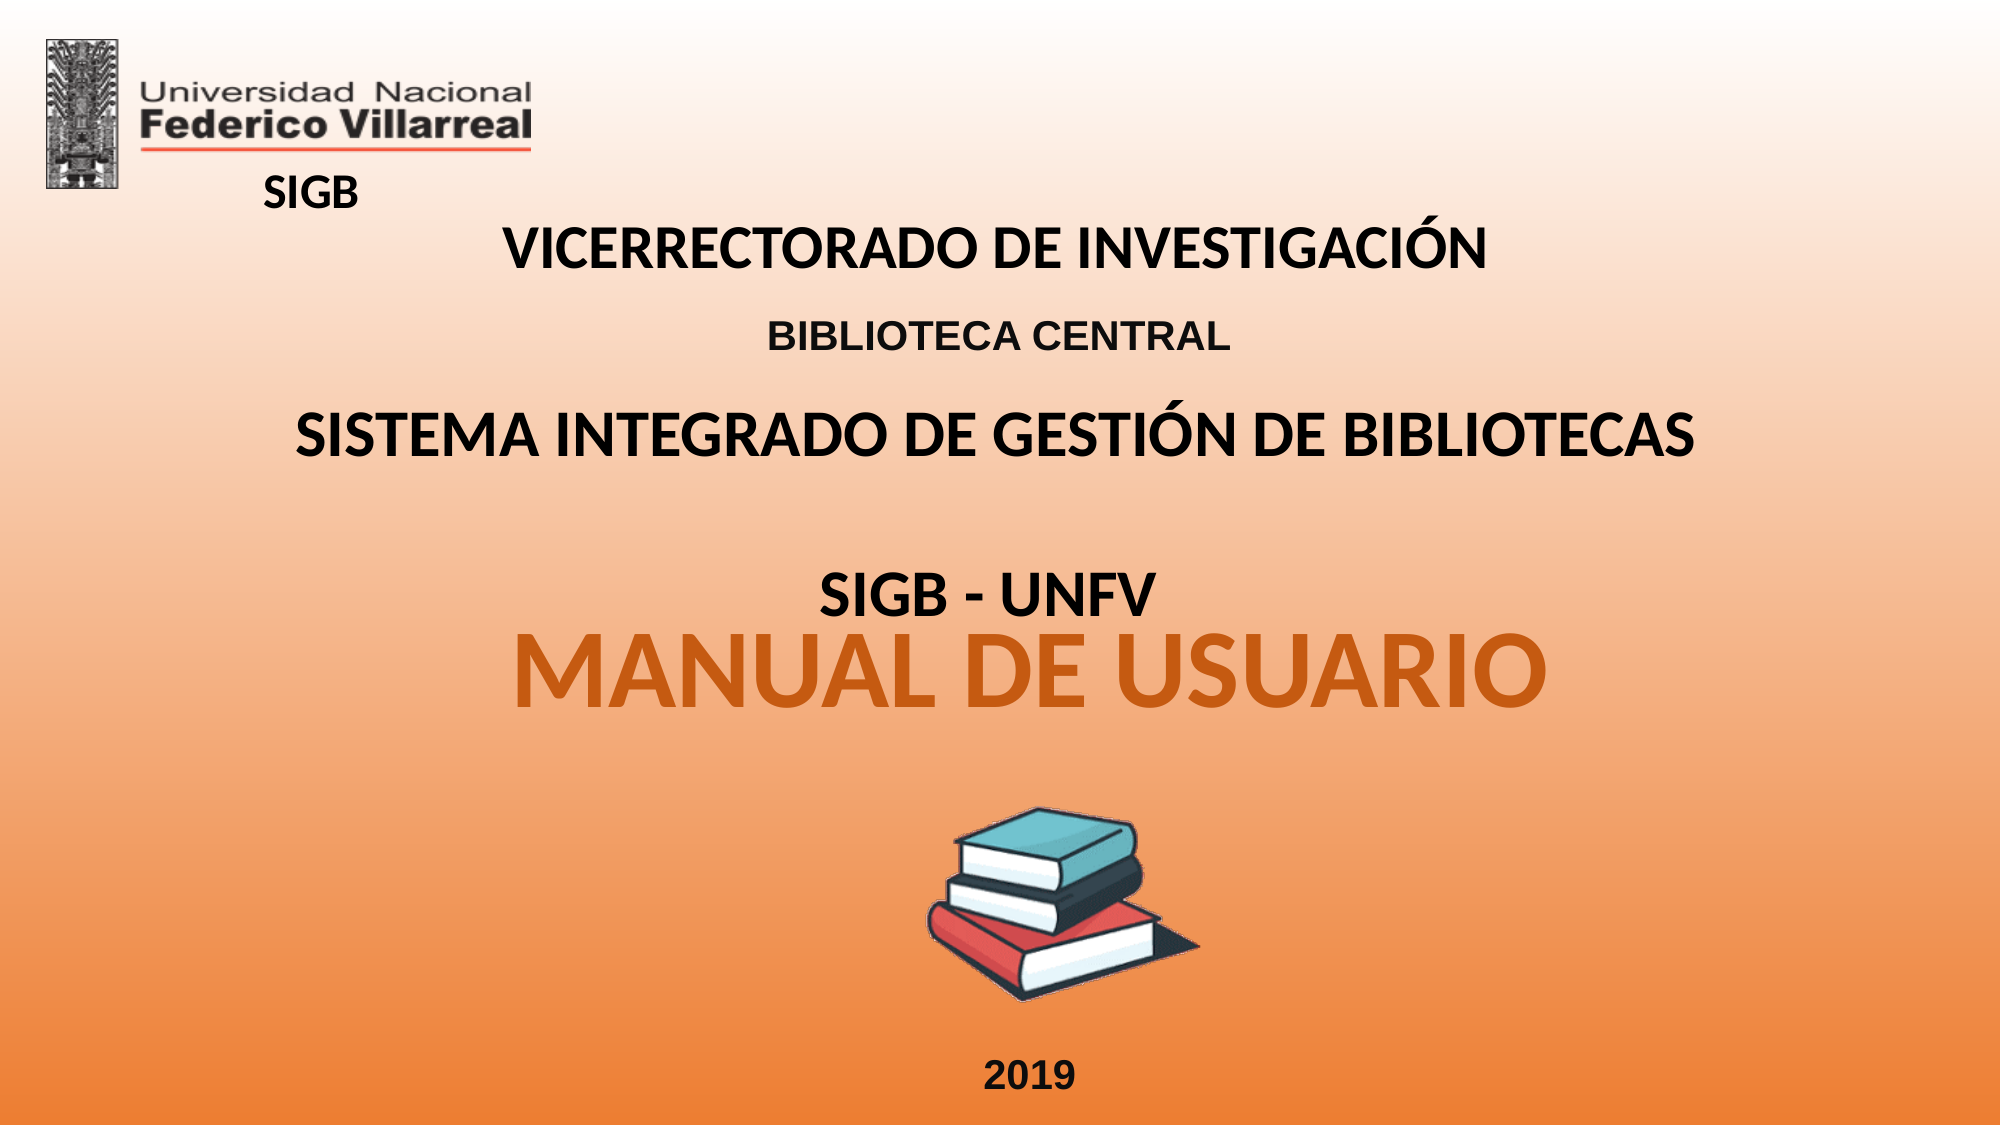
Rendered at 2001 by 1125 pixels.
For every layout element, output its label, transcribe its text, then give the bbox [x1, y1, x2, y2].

text_box SISTEMA INTEGRADO DE GESTIÓN DE BIBLIOTECAS SIGB - UNFV [275, 382, 1717, 638]
picture [46, 39, 531, 189]
picture [891, 766, 1208, 1035]
text_box VICERRECTORADO DE INVESTIGACIÓN [487, 198, 1505, 289]
text_box 2019 [968, 1040, 1092, 1105]
text_box BIBLIOTECA CENTRAL [752, 301, 1247, 367]
text_box MANUAL DE USUARIO [495, 638, 1565, 738]
text_box SIGB [248, 189, 396, 226]
